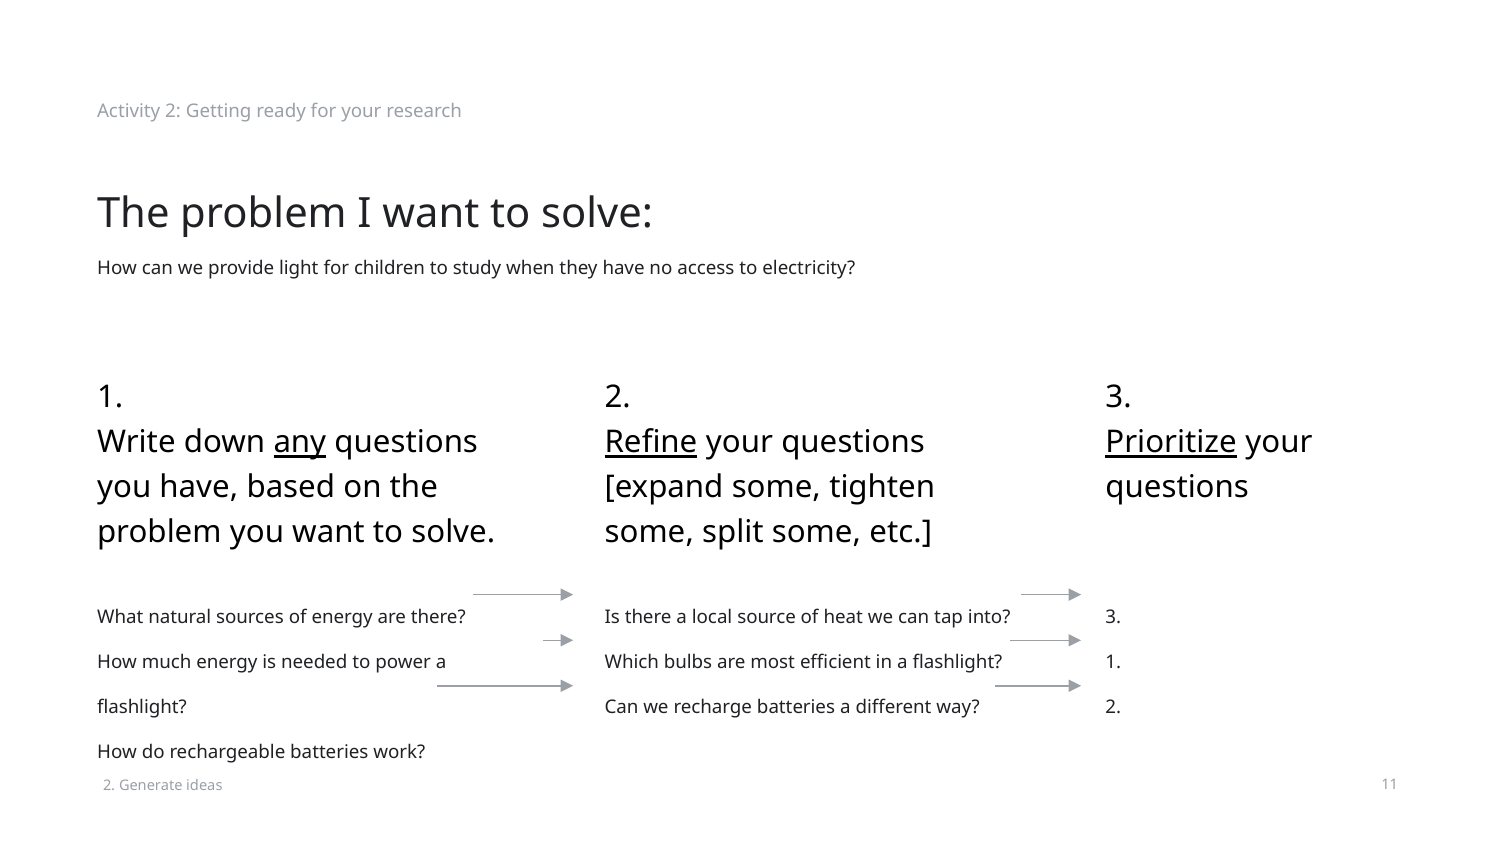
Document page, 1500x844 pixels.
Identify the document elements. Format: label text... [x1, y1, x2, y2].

title Activity 2: Getting ready for your research [82, 79, 891, 174]
slide_number 2. Generate ideas [88, 752, 522, 817]
title The problem I want to solve: How can we provide light for children to study when they have no access to electricity? [82, 160, 1399, 237]
list 3. Prioritize your questions 3. 1. 2. [1090, 327, 1377, 782]
list 2. Refine your questions [expand some, tighten some, split some, etc.] Is there a local source of heat we can tap into? Which bulbs are most efficient in a flashlight? Can we recharge batteries a different way? [589, 327, 1034, 782]
list 1. Write down any questions you have, based on the problem you want to solve. What natural sources of energy are there? How much energy is needed to power a flashlight? How do rechargeable batteries work? [82, 327, 542, 782]
slide_number ‹#› [1317, 752, 1413, 817]
